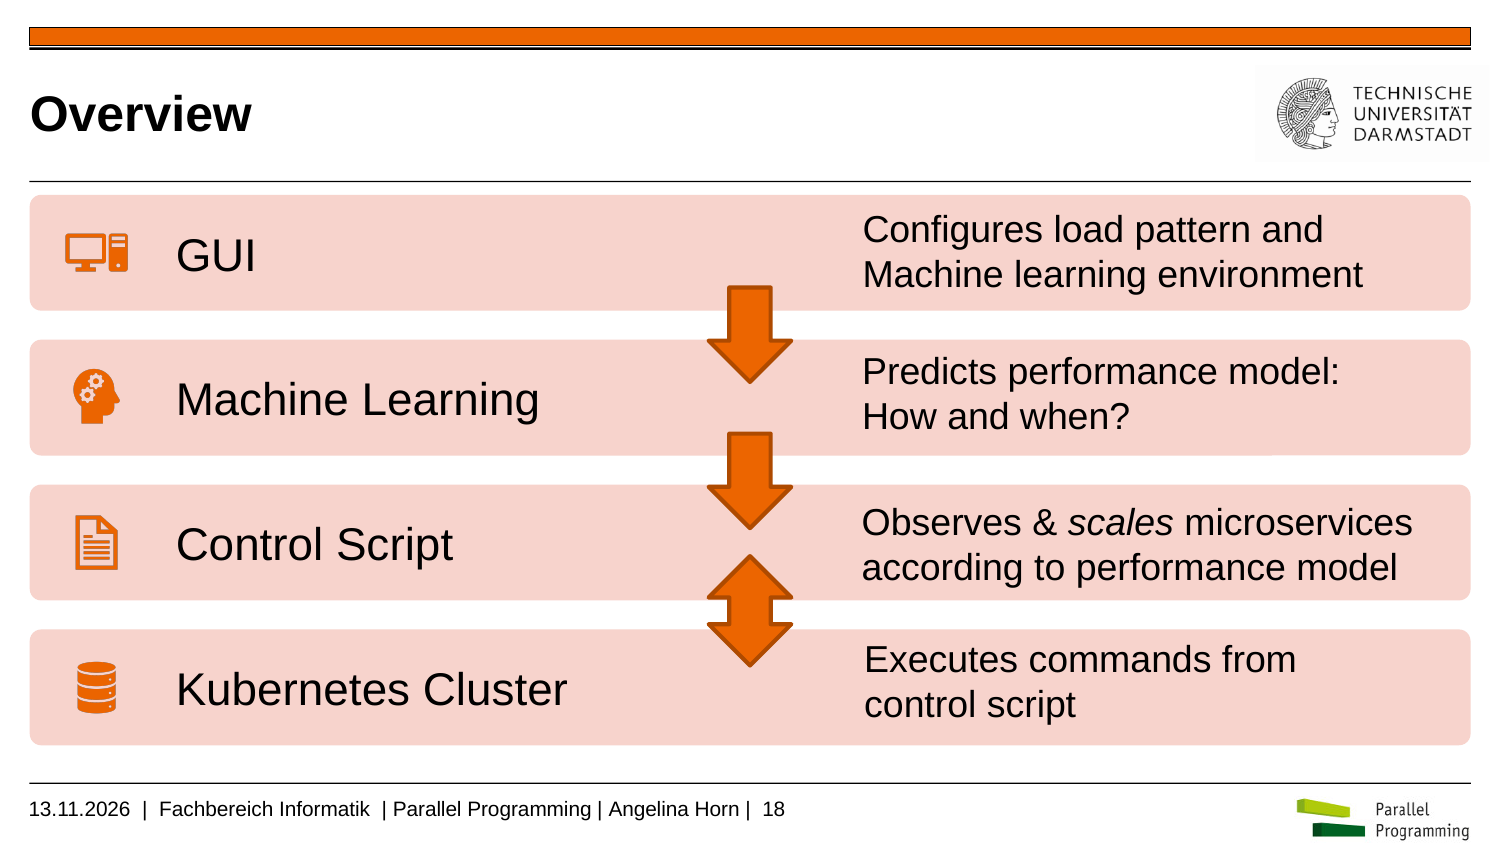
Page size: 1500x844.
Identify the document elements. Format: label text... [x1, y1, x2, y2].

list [29, 194, 1471, 746]
picture [1294, 785, 1471, 844]
picture [1255, 65, 1490, 162]
title Overview [29, 60, 1149, 164]
